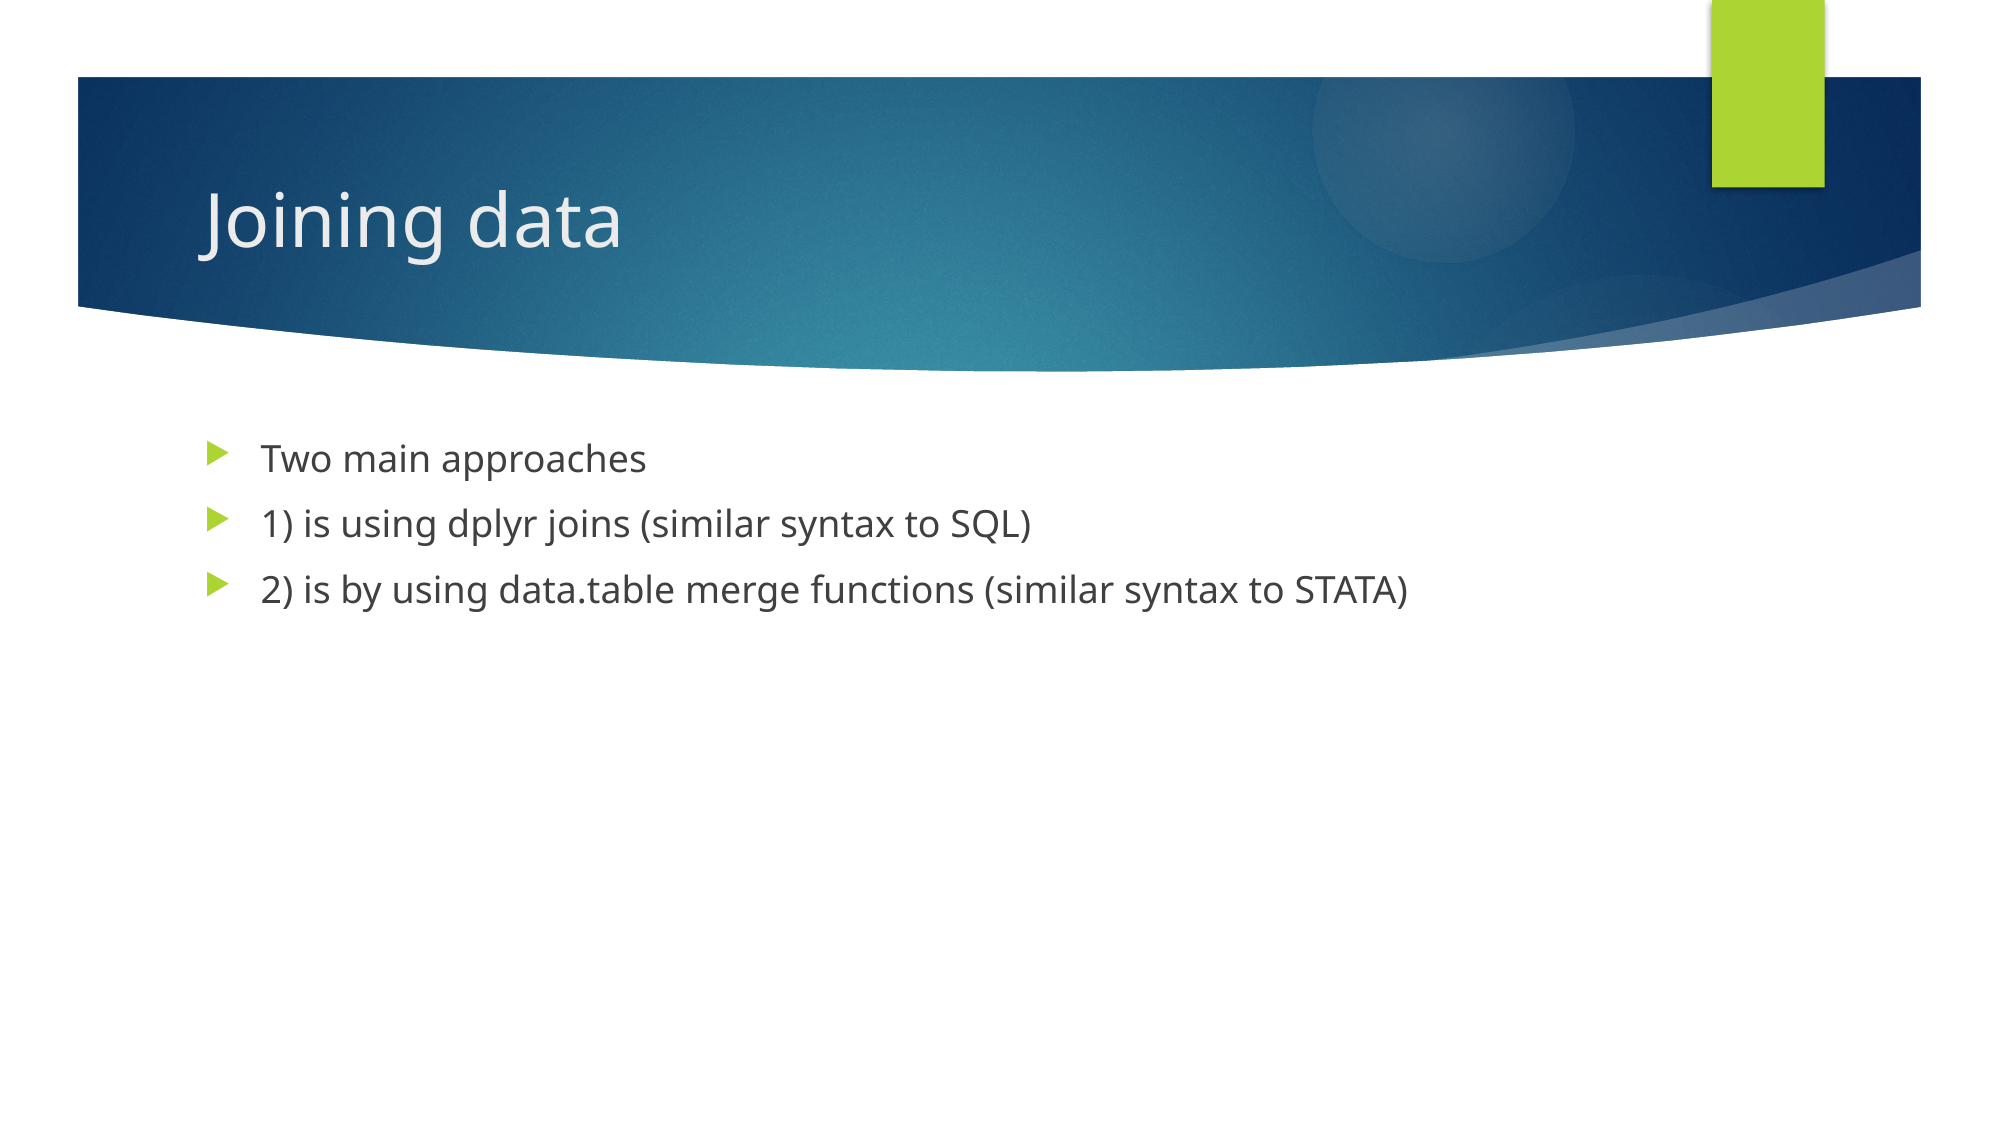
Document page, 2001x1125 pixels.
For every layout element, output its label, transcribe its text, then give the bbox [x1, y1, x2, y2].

title Joining data [189, 159, 1627, 276]
list Two main approaches 1) is using dplyr joins (similar syntax to SQL) 2) is by using data.table merge functions (similar syntax to STATA) [189, 427, 1627, 988]
